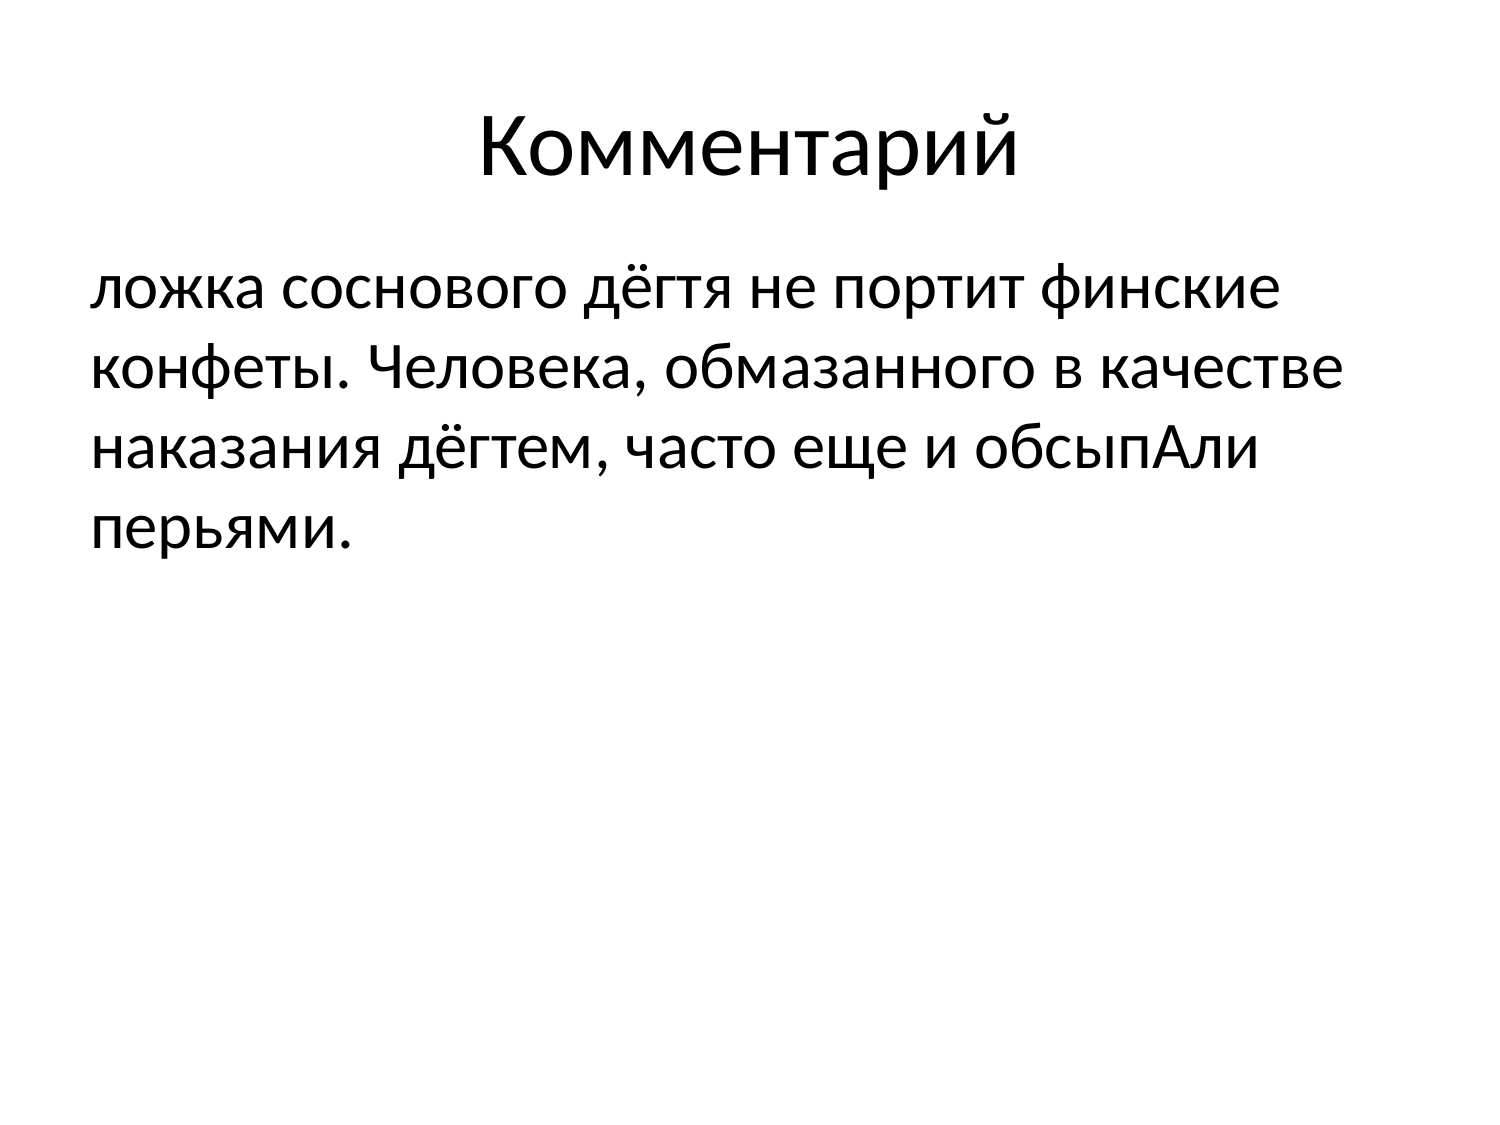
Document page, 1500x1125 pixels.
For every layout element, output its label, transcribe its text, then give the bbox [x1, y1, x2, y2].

title Комментарий [75, 45, 1425, 233]
list ложка соснового дёгтя не портит финские конфеты. Человека, обмазанного в качестве наказания дёгтем, часто еще и обсыпAли перьями. [75, 234, 1425, 1024]
